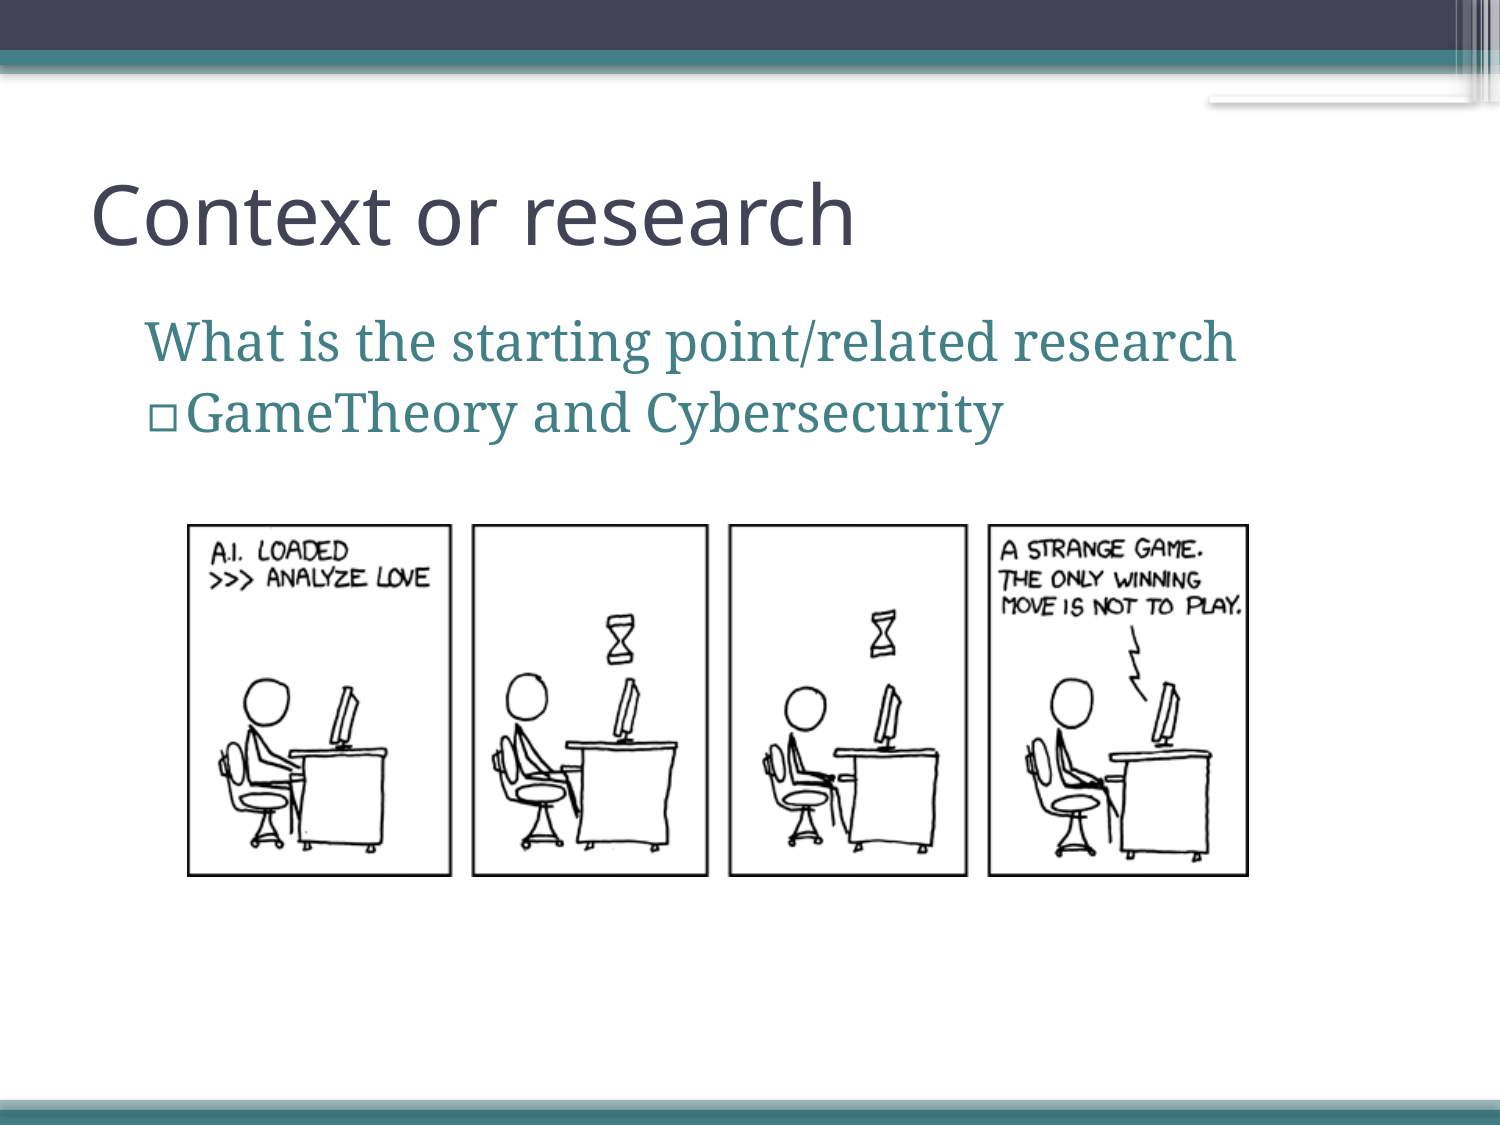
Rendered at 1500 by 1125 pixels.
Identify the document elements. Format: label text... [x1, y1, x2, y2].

list What is the starting point/related research GameTheory and Cybersecurity [62, 299, 1413, 1010]
title Context or research [75, 125, 1425, 300]
picture [187, 524, 1249, 877]
